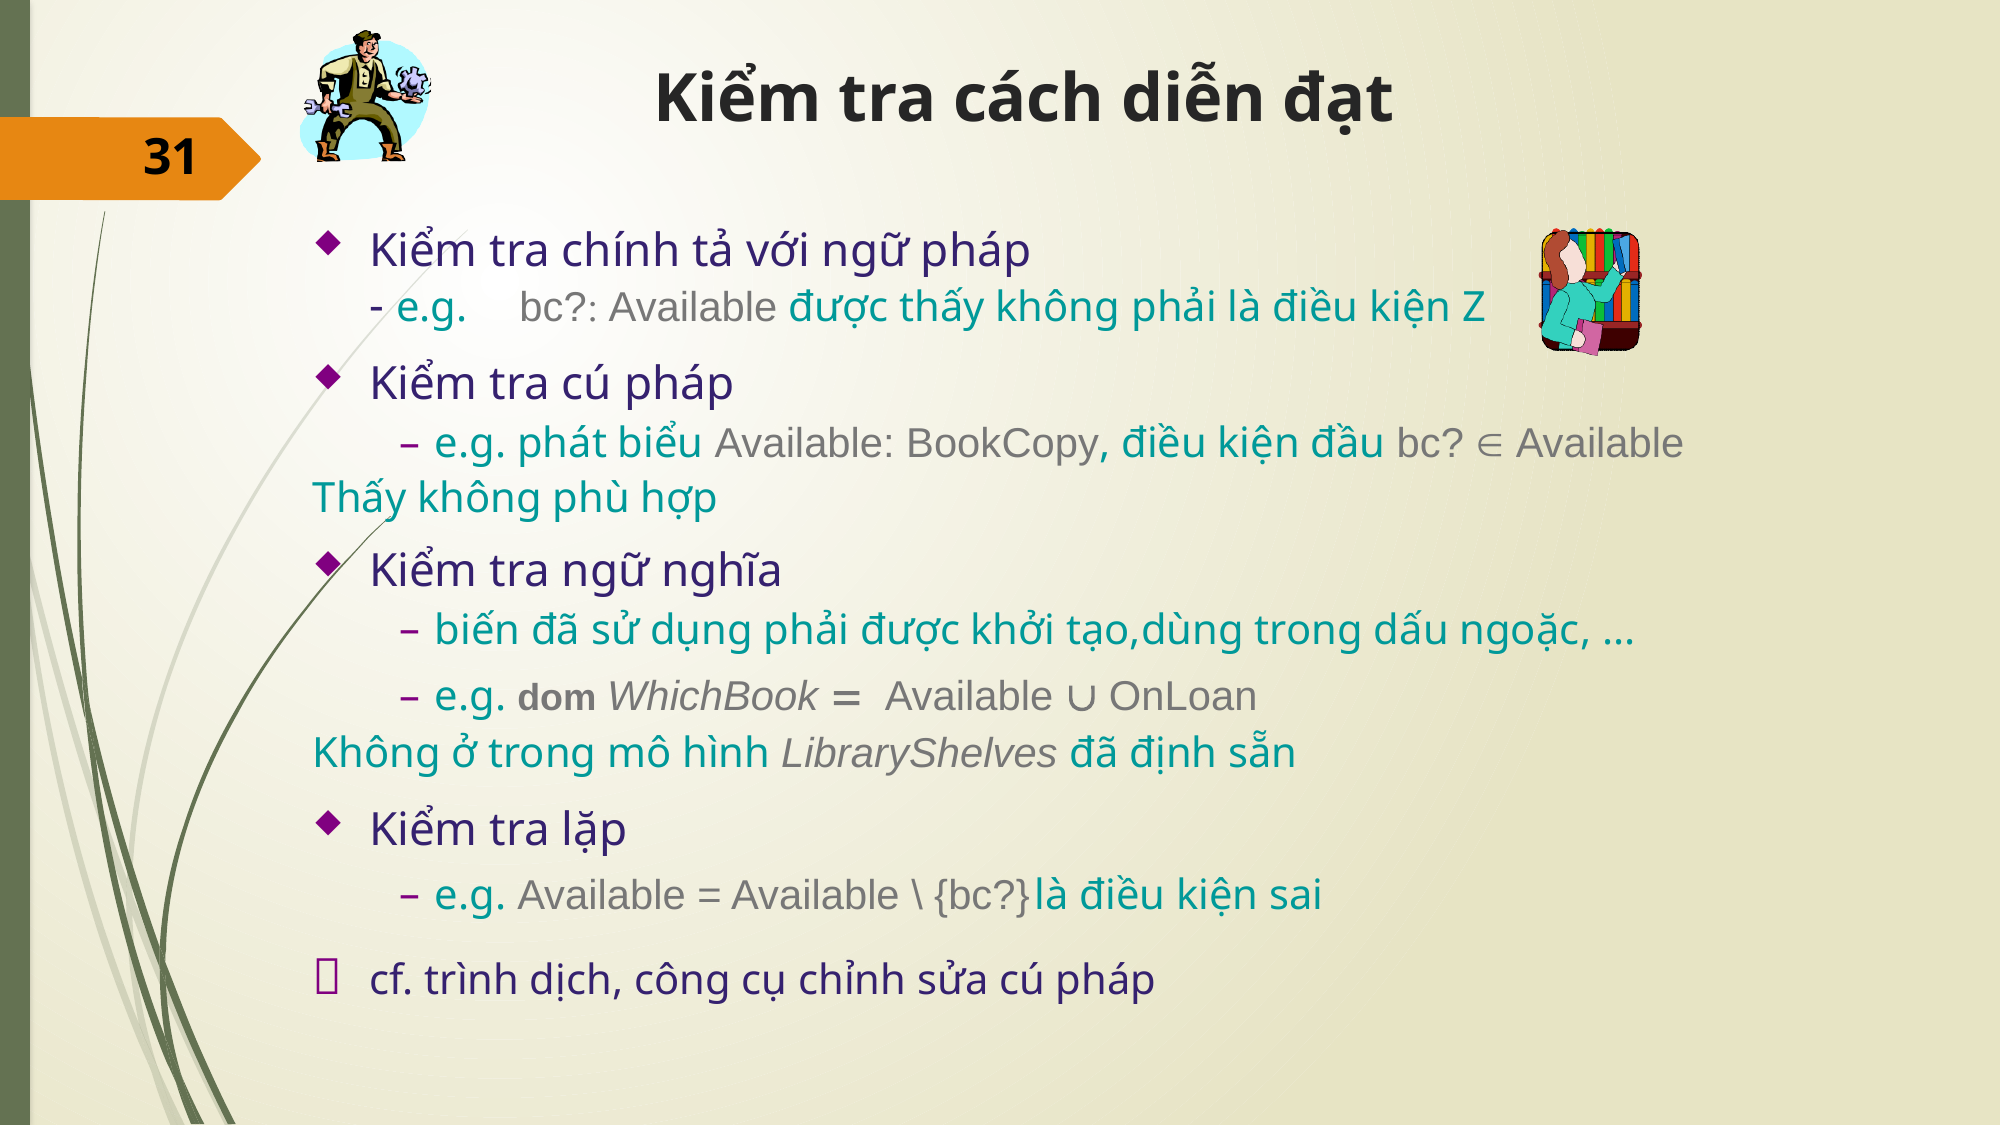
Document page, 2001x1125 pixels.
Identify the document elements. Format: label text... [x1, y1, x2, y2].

title Kiểm tra cách diễn đạt [300, 12, 1720, 244]
text_box [299, 30, 432, 162]
text_box Kiểm tra chính tả với ngữ pháp - e.g. bc? Available được thấy không phải là điều kiện Z Kiểm tra cú pháp e.g. phát biểu Available: BookCopy, điều kiện đầu bc?  Available Thấy không phù hợp Kiểm tra ngữ nghĩa biến đã sử dụng phải được khởi tạo,dùng trong dấu ngoặc, ... e.g. dom WhichBook  Available  OnLoan Không ở trong mô hình LibraryShelves đã định sẵn Kiểm tra lặp e.g. Available = Available \ {bc?} là điều kiện sai  cf. trình dịch, công cụ chỉnh sửa cú pháp [310, 220, 1698, 1005]
text_box [1538, 228, 1642, 356]
slide_number 31 [87, 129, 216, 190]
